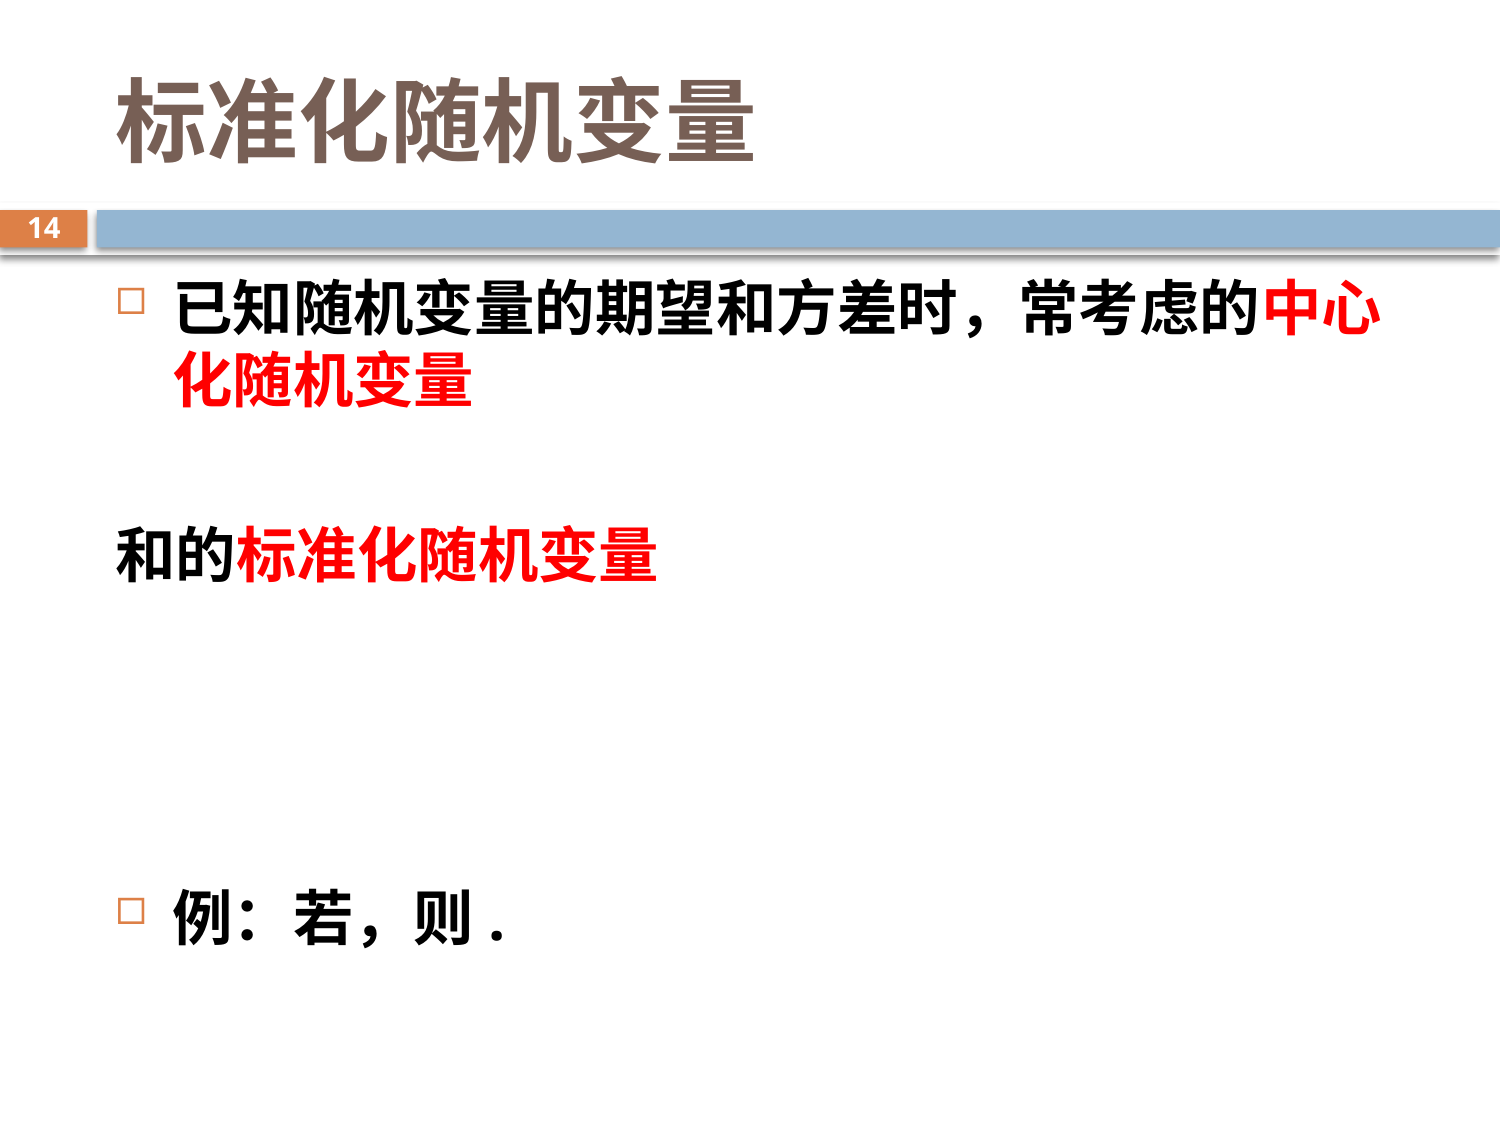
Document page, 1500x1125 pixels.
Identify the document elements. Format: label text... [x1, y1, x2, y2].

title 标准化随机变量 [100, 37, 1438, 200]
slide_number 14 [0, 208, 88, 249]
